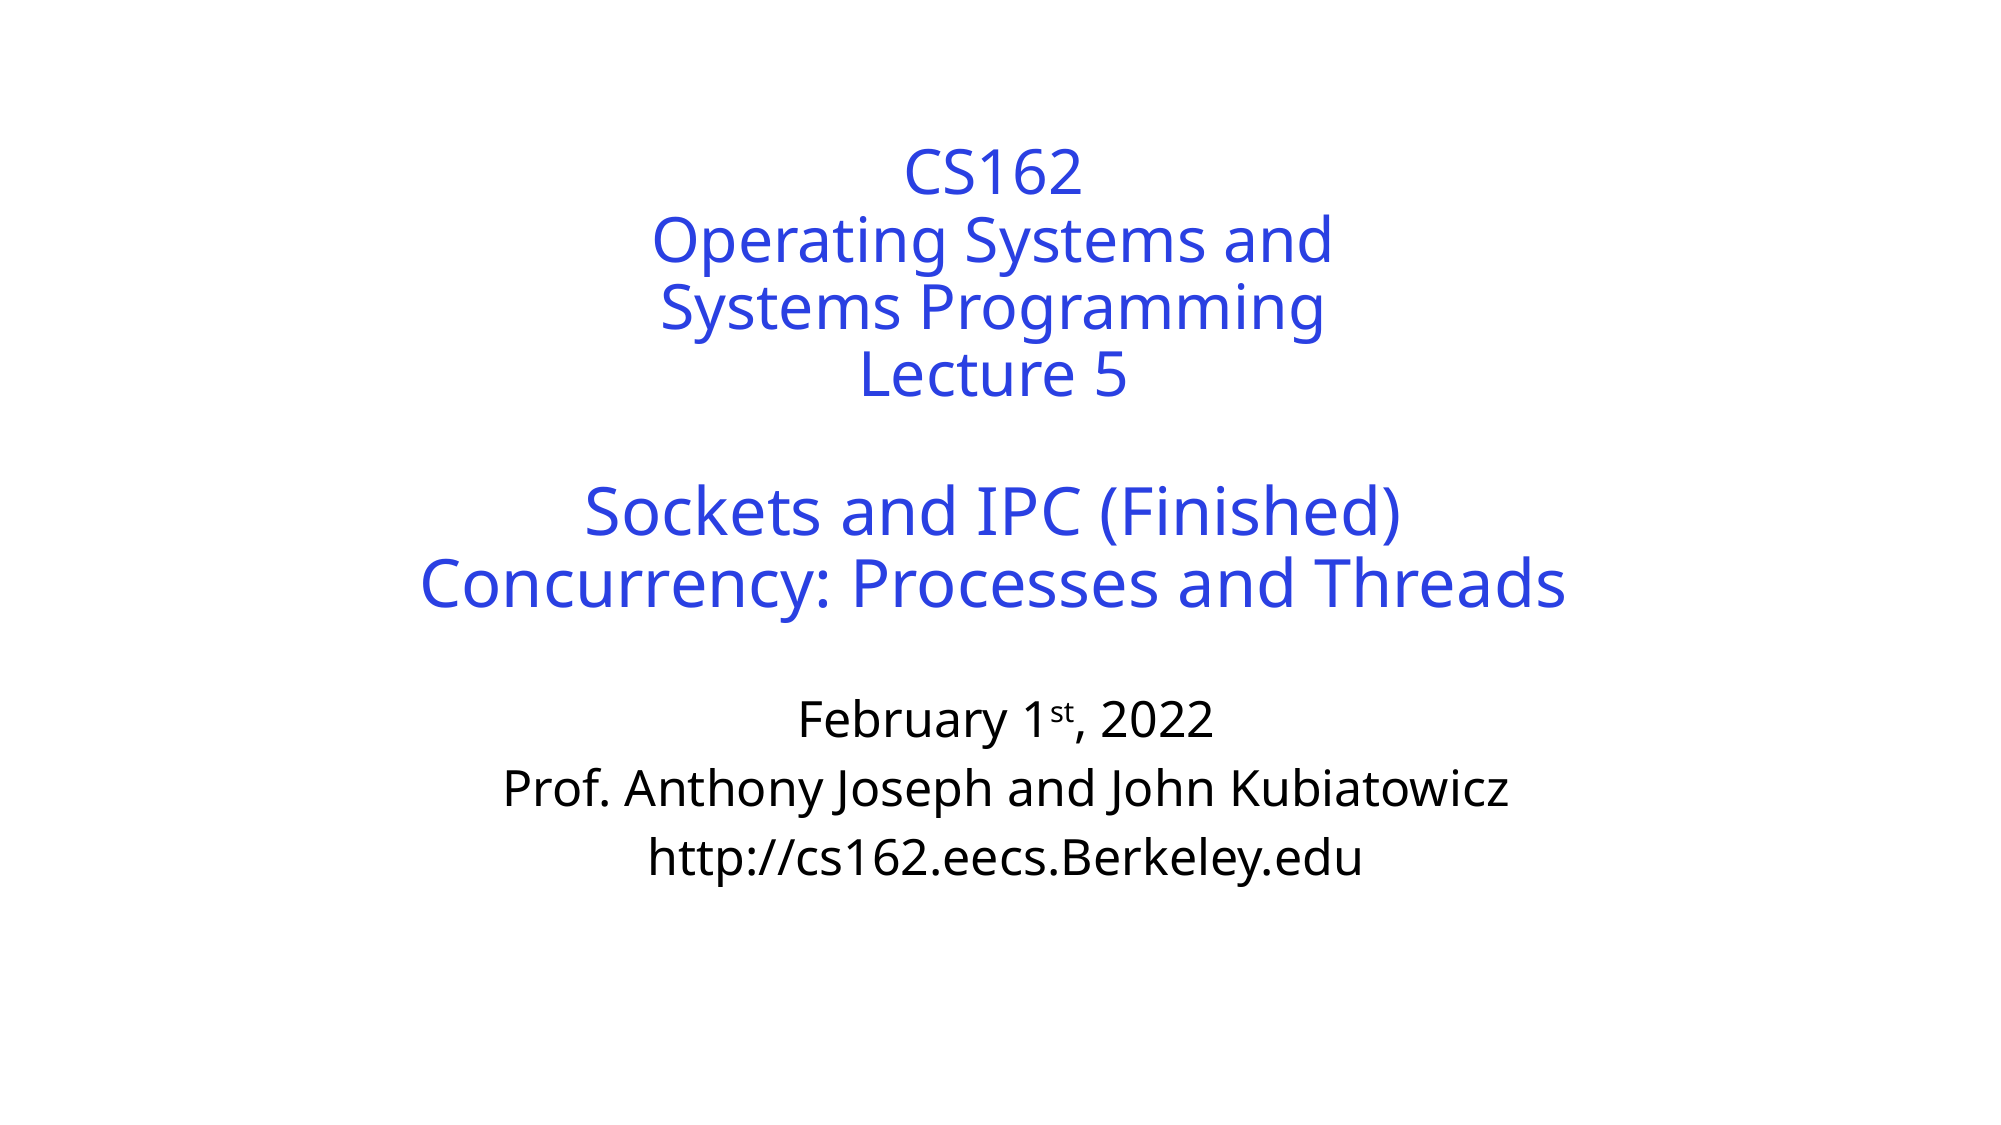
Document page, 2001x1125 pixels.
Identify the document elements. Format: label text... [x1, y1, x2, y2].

subtitle February 1st, 2022 Prof. Anthony Joseph and John Kubiatowicz http://cs162.eecs.Berkeley.edu [350, 687, 1663, 925]
title CS162 Operating Systems and Systems Programming Lecture 5 Sockets and IPC (Finished) Concurrency: Processes and Threads [200, 212, 1788, 550]
